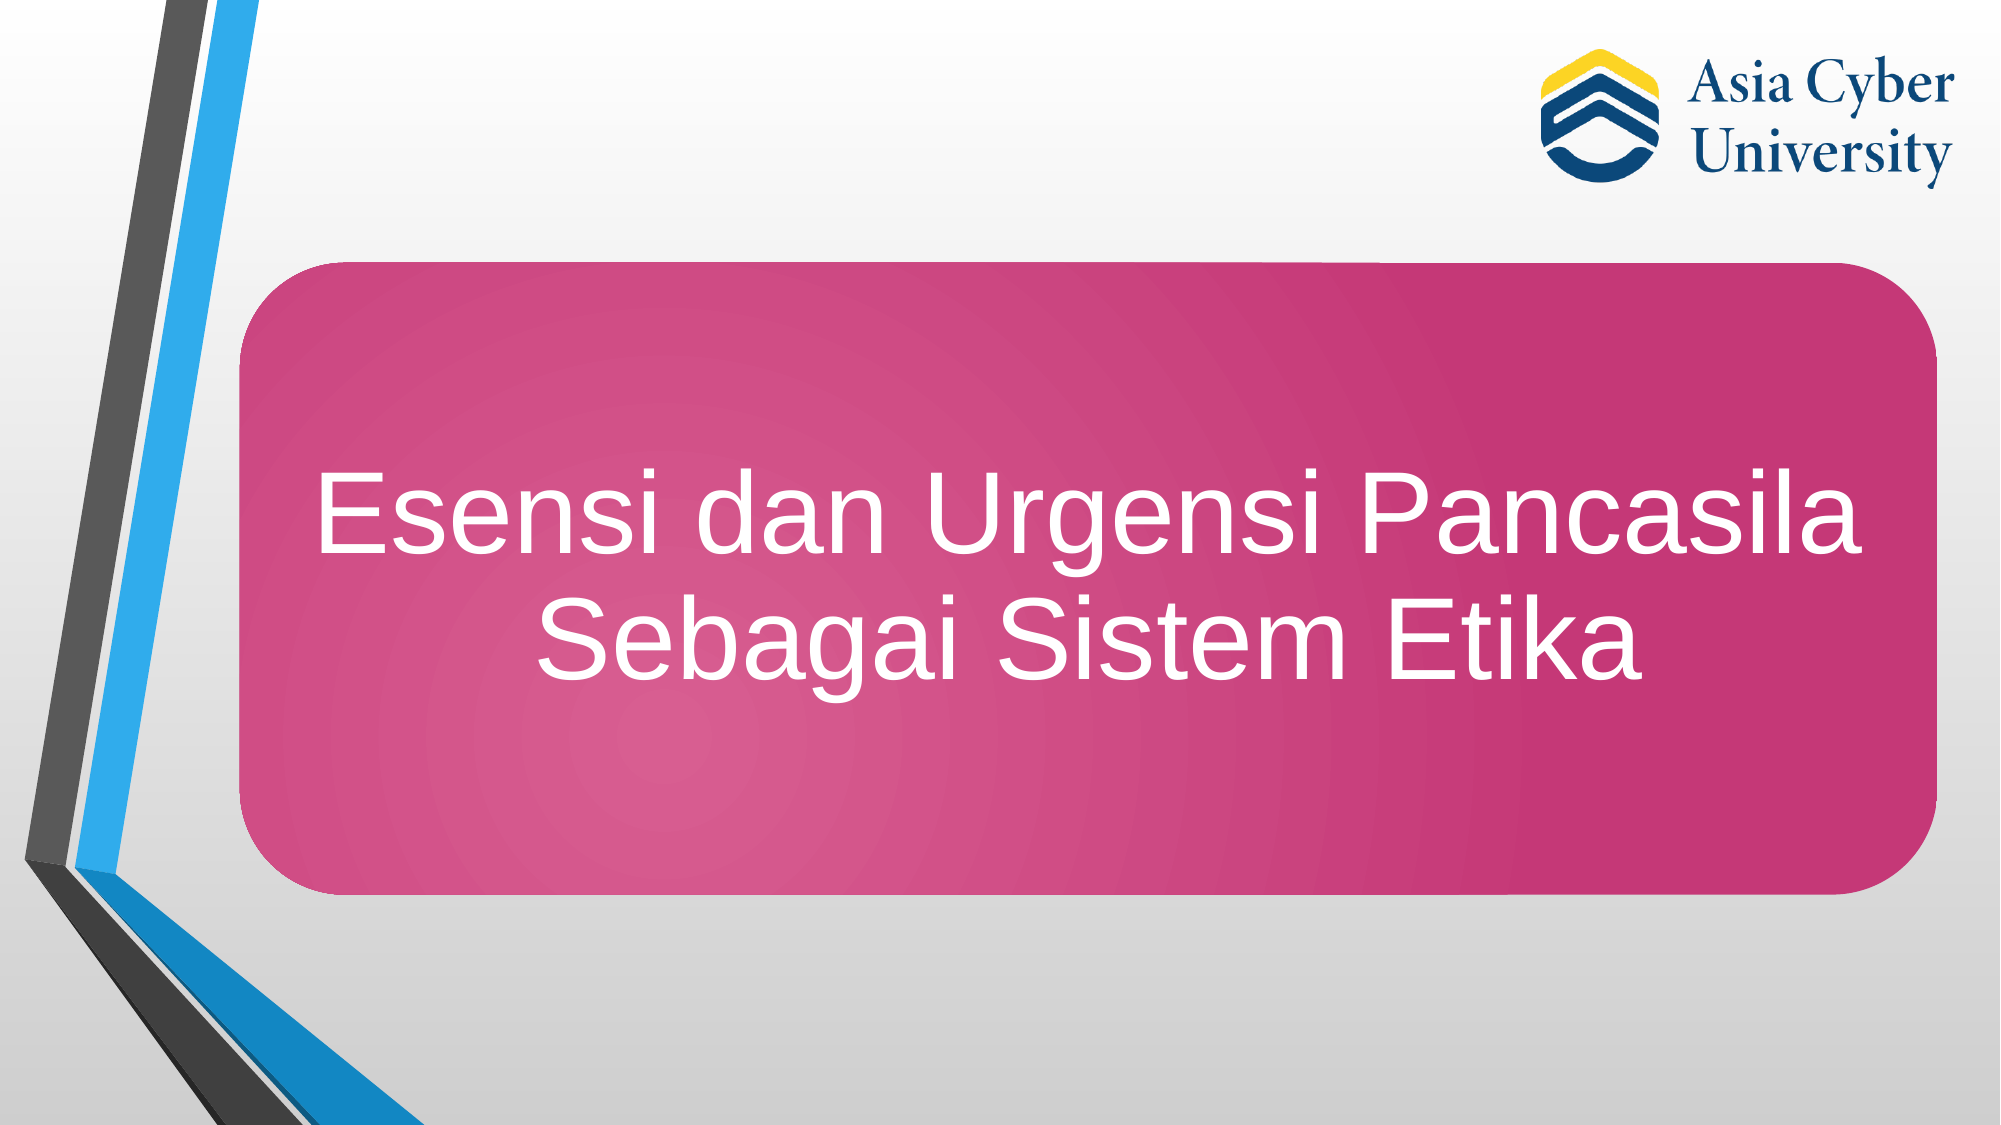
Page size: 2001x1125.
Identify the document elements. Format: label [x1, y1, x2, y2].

picture [1541, 49, 1955, 189]
text_box [239, 262, 1938, 896]
